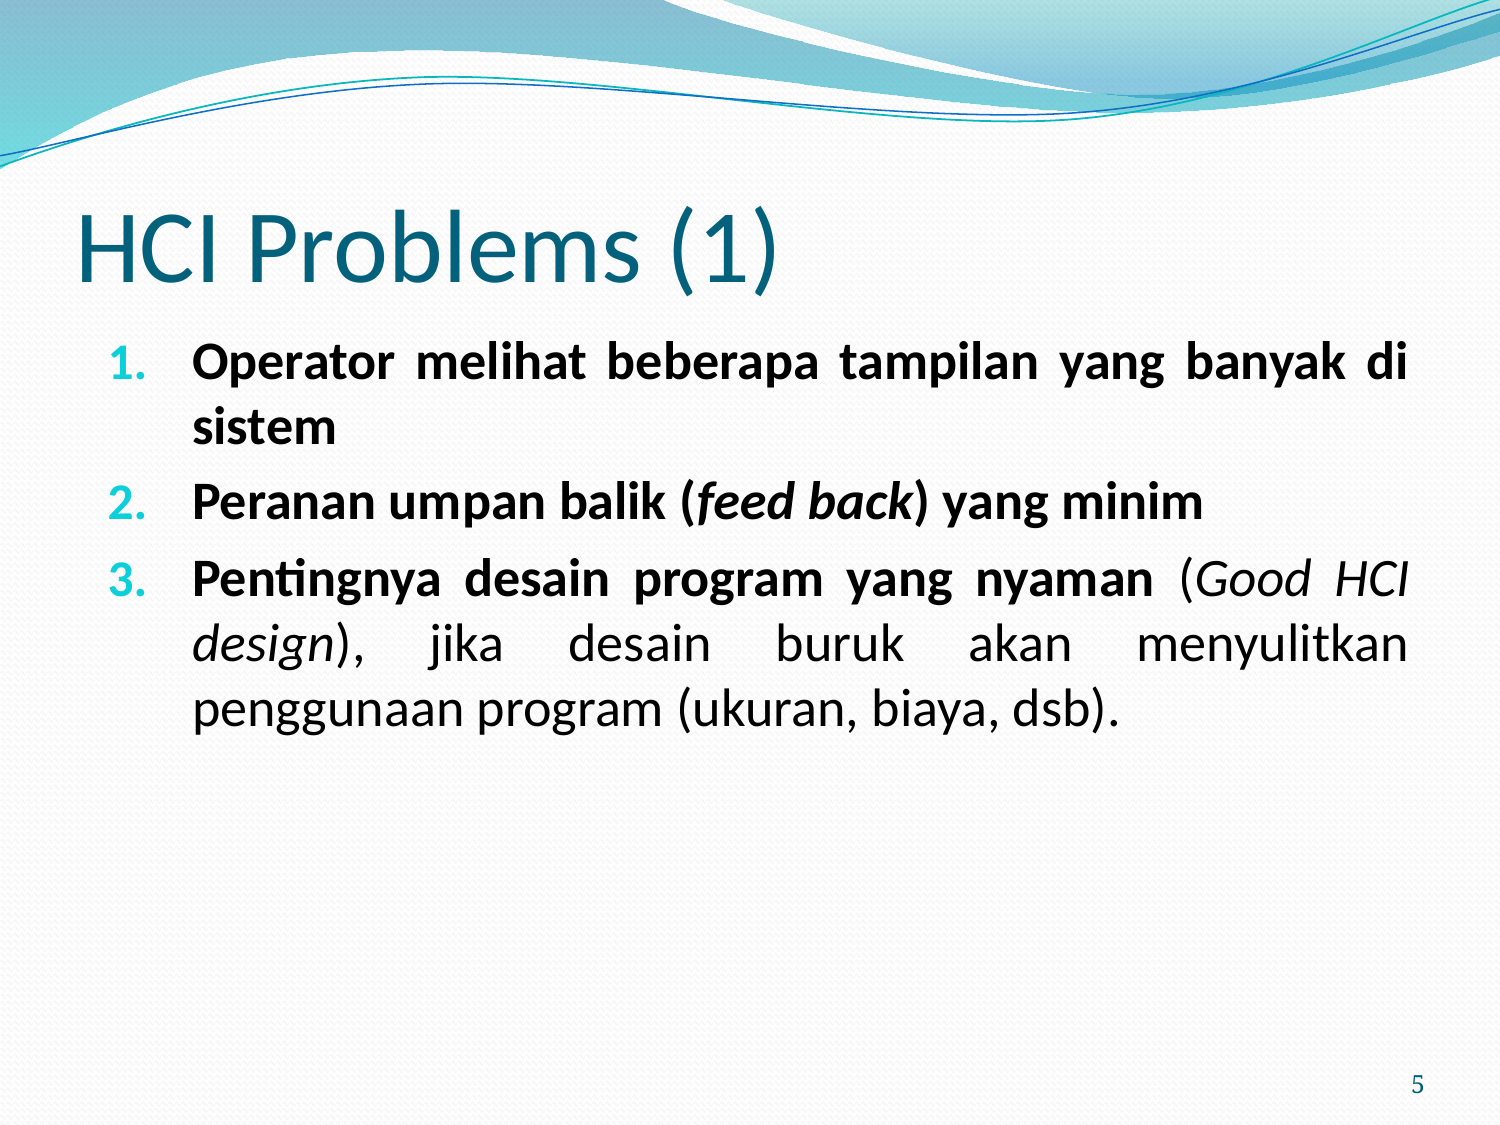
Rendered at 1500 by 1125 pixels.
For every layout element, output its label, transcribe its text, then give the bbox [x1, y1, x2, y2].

list Operator melihat beberapa tampilan yang banyak di sistem Peranan umpan balik (feed back) yang minim Pentingnya desain program yang nyaman (Good HCI design), jika desain buruk akan menyulitkan penggunaan program (ukuran, biaya, dsb). [75, 317, 1425, 1038]
slide_number 5 [1299, 1042, 1425, 1103]
title HCI Problems (1) [75, 115, 1425, 303]
